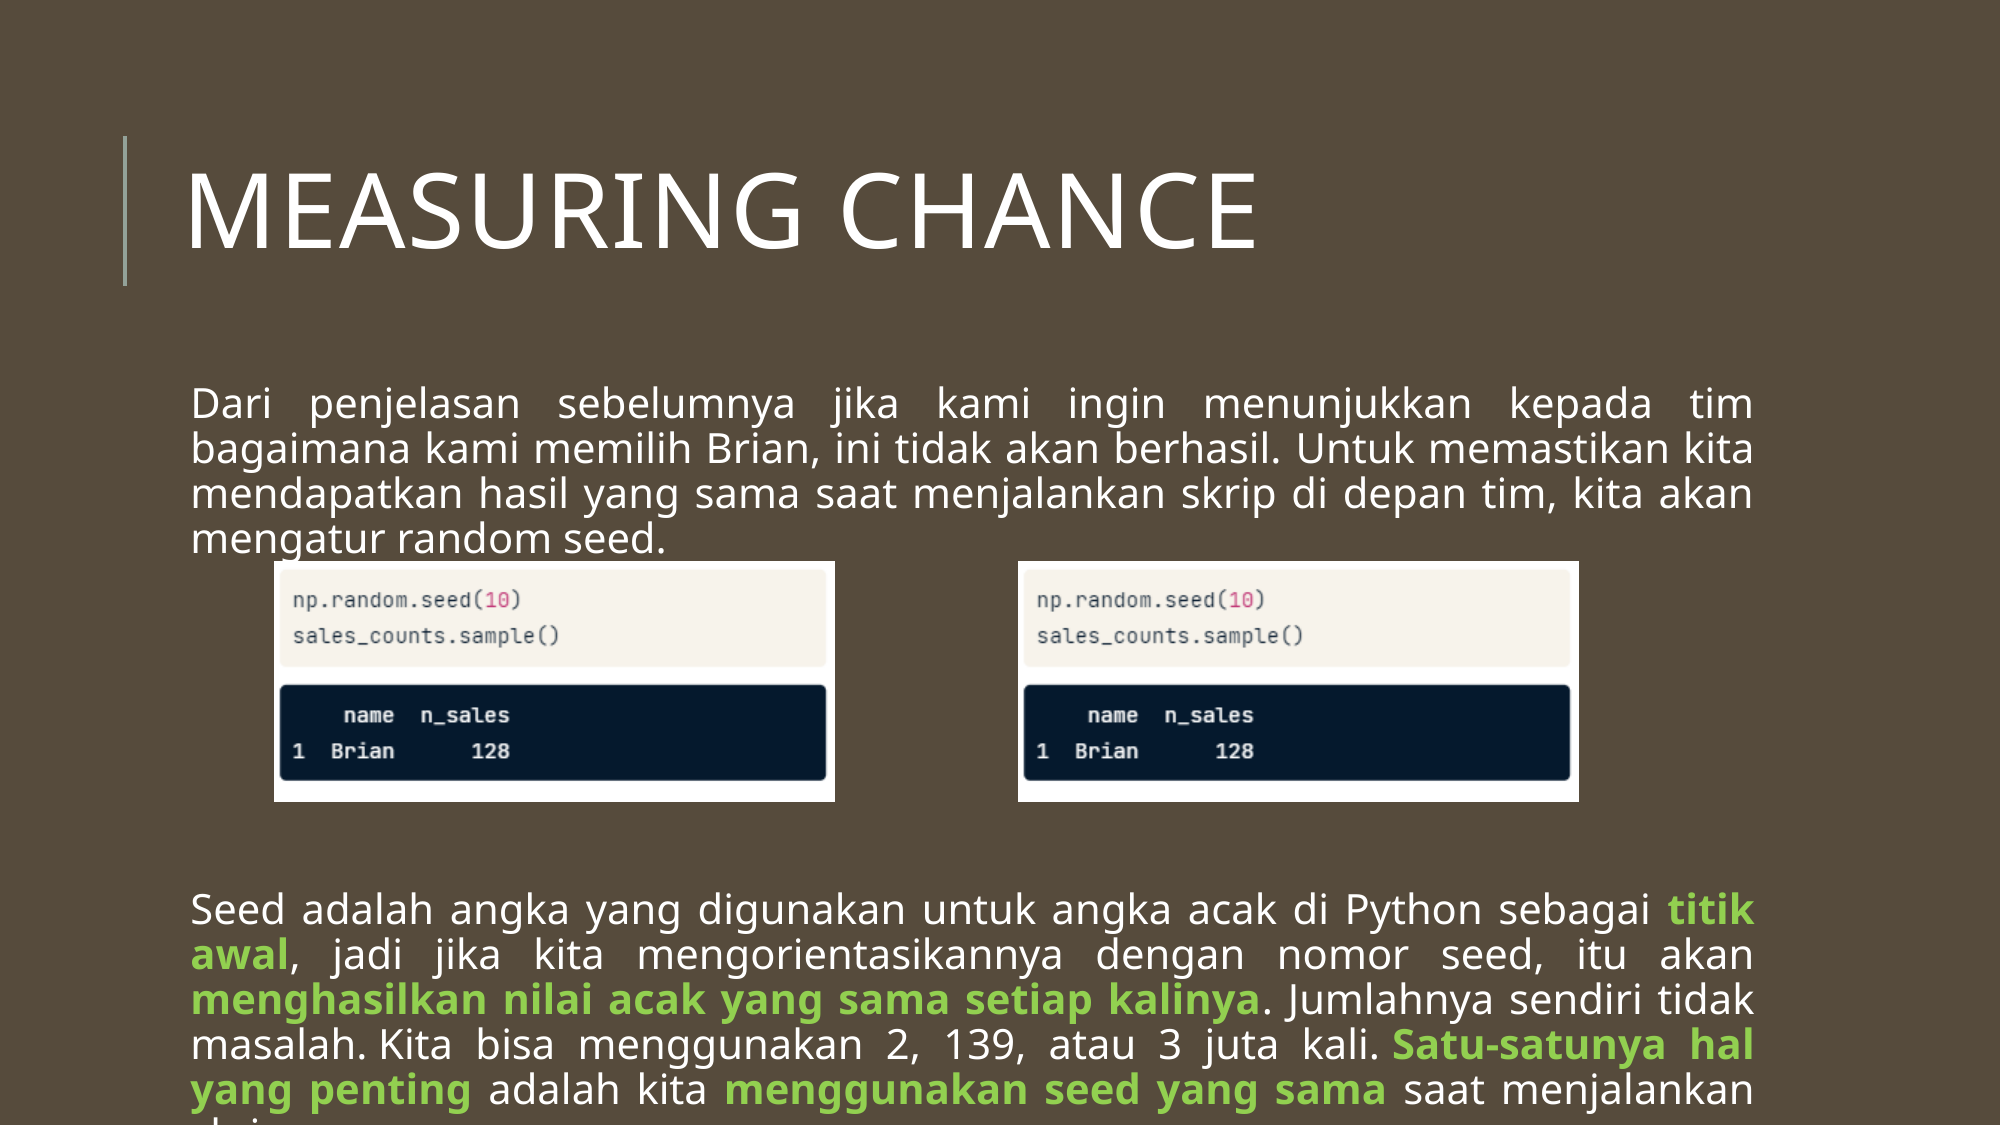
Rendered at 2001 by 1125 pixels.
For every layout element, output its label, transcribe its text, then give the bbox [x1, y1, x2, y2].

title Measuring chance [168, 96, 1763, 342]
picture [274, 561, 835, 802]
picture [1018, 561, 1579, 802]
list Dari penjelasan sebelumnya jika kami ingin menunjukkan kepada tim bagaimana kami memilih Brian, ini tidak akan berhasil. Untuk memastikan kita mendapatkan hasil yang sama saat menjalankan skrip di depan tim, kita akan mengatur random seed. Seed adalah angka yang digunakan untuk angka acak di Python sebagai titik awal, jadi jika kita mengorientasikannya dengan nomor seed, itu akan menghasilkan nilai acak yang sama setiap kalinya. Jumlahnya sendiri tidak masalah. Kita bisa menggunakan 2, 139, atau 3 juta kali. Satu-satunya hal yang penting adalah kita menggunakan seed yang sama saat menjalankan skrip. [168, 375, 1763, 1035]
